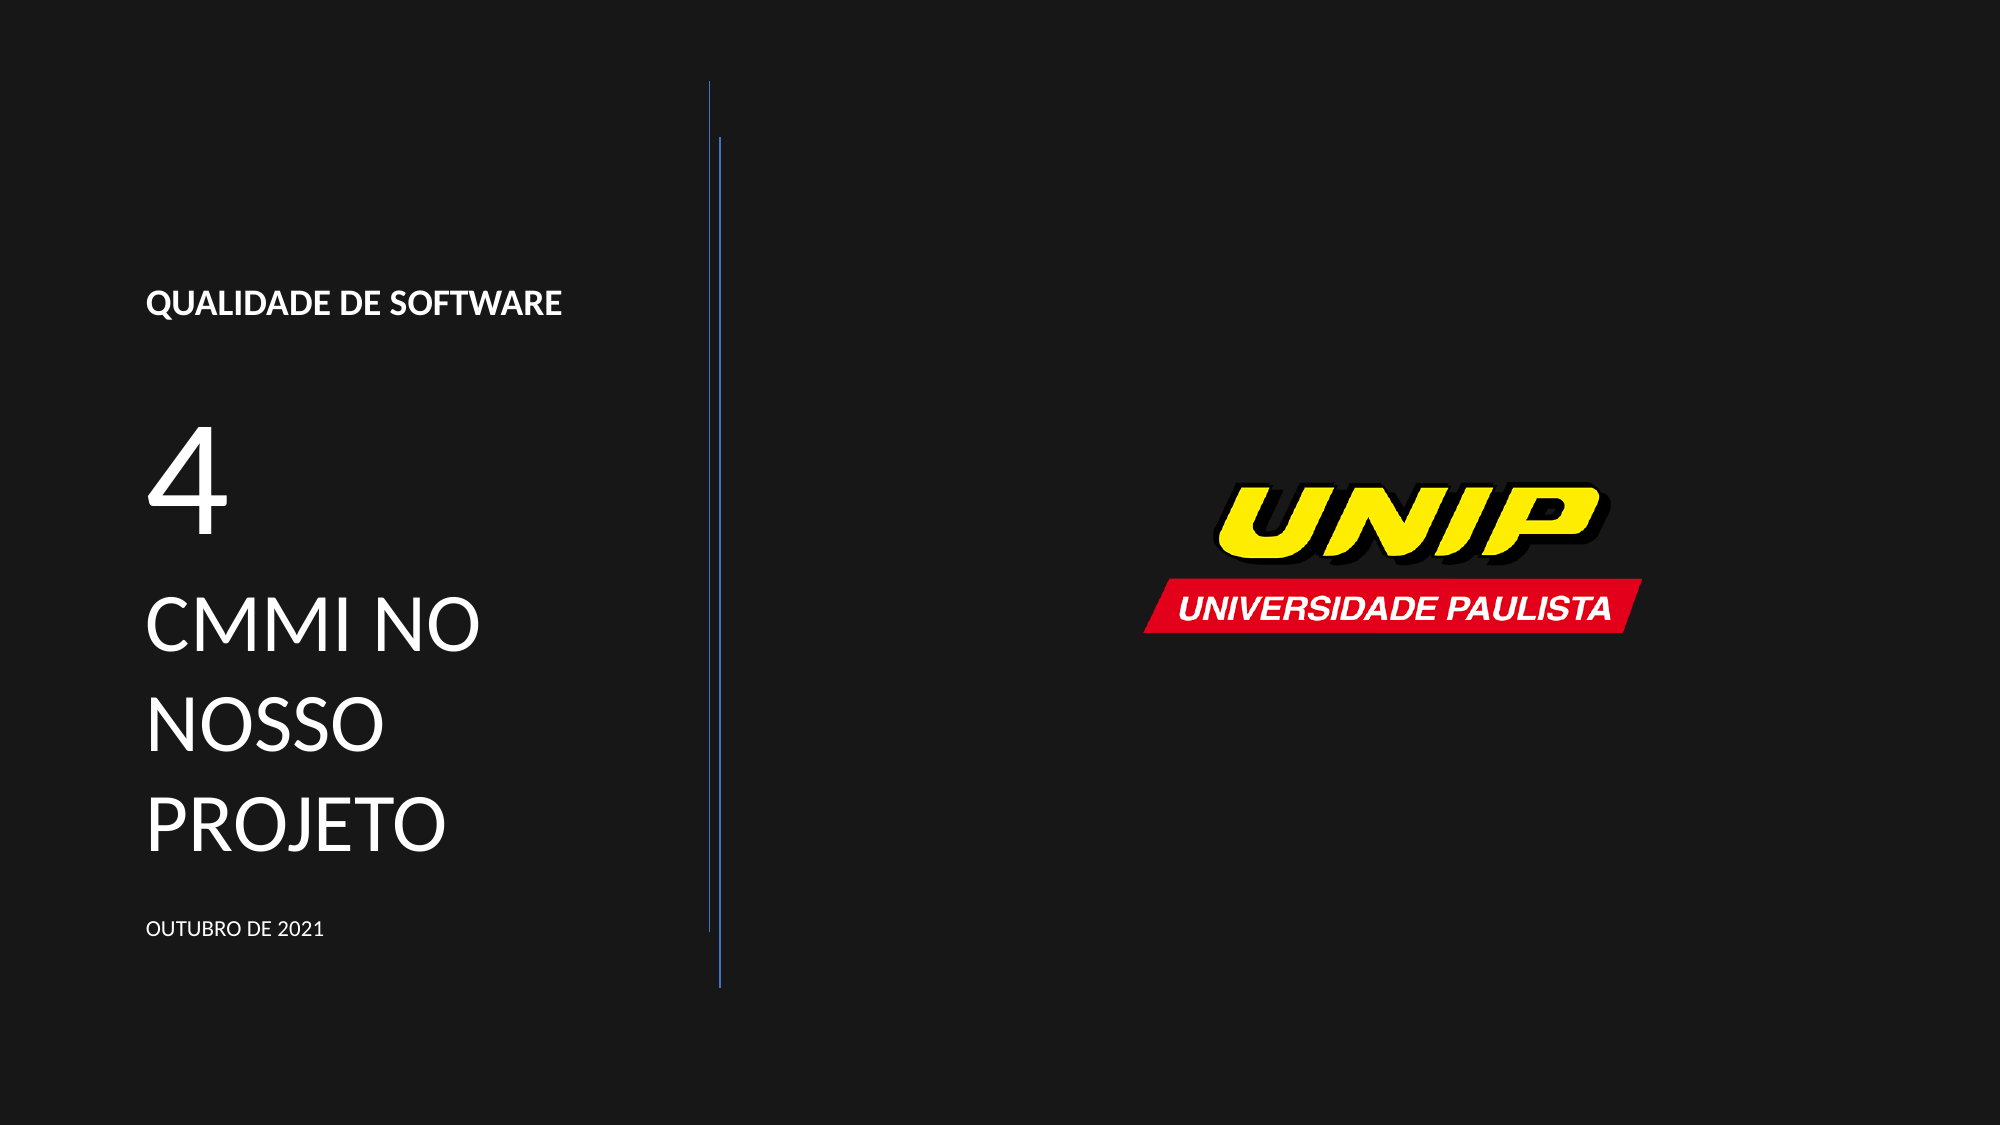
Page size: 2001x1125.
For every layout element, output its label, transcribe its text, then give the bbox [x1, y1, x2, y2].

text_box QUALIDADE DE SOFTWARE 4 CMMI NO NOSSO PROJETO OUTUBRO DE 2021 [131, 270, 615, 948]
picture [1131, 423, 1644, 702]
